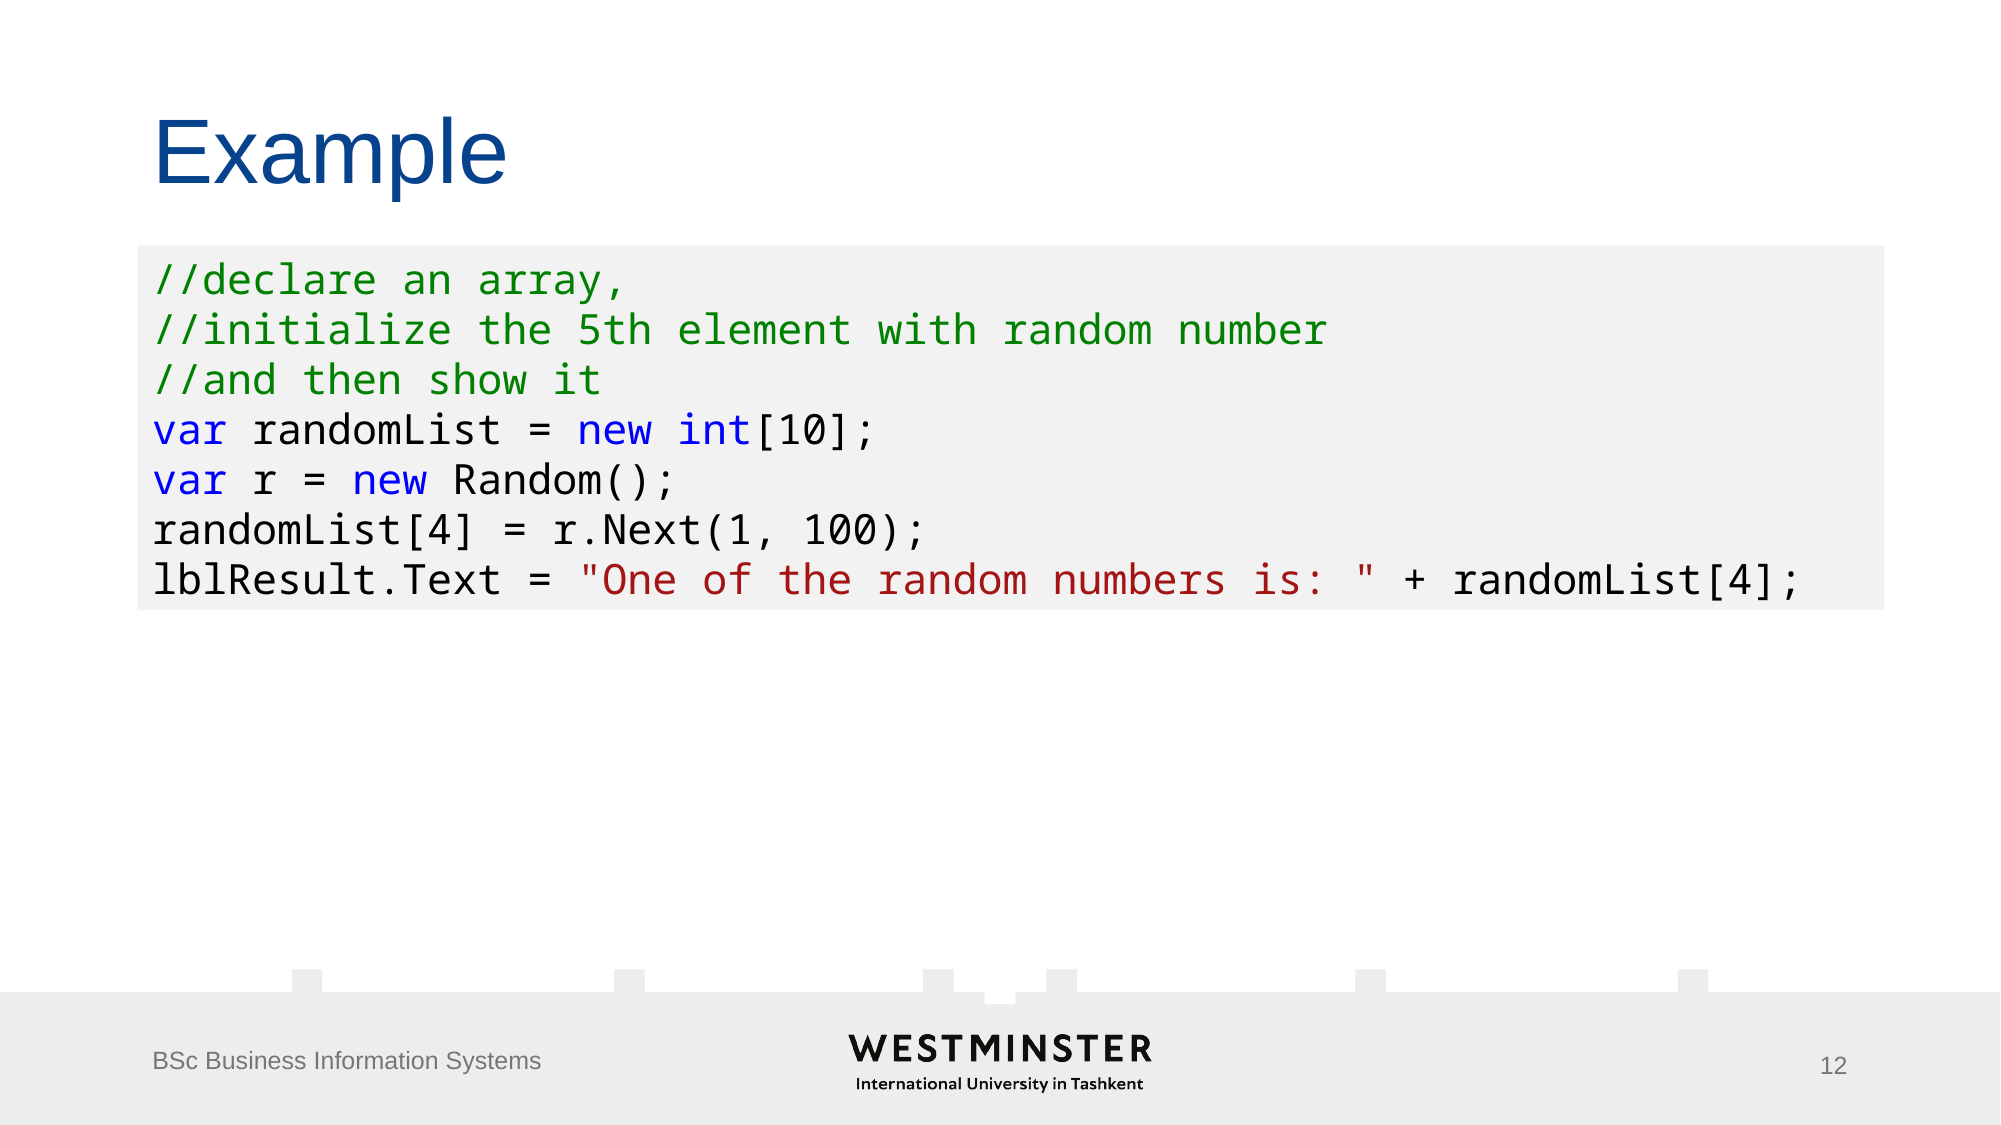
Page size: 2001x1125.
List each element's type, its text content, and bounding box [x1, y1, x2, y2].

picture [0, 969, 2000, 1125]
list BSc Business Information Systems [137, 1040, 647, 1102]
slide_number 12 [1528, 1042, 1863, 1103]
text_box //declare an array, //initialize the 5th element with random number //and then show it var randomList = new int[10]; var r = new Random(); randomList[4] = r.Next(1, 100); lblResult.Text = "One of the random numbers is: " + randomList[4]; [137, 245, 1885, 611]
title Example [137, 77, 1545, 219]
